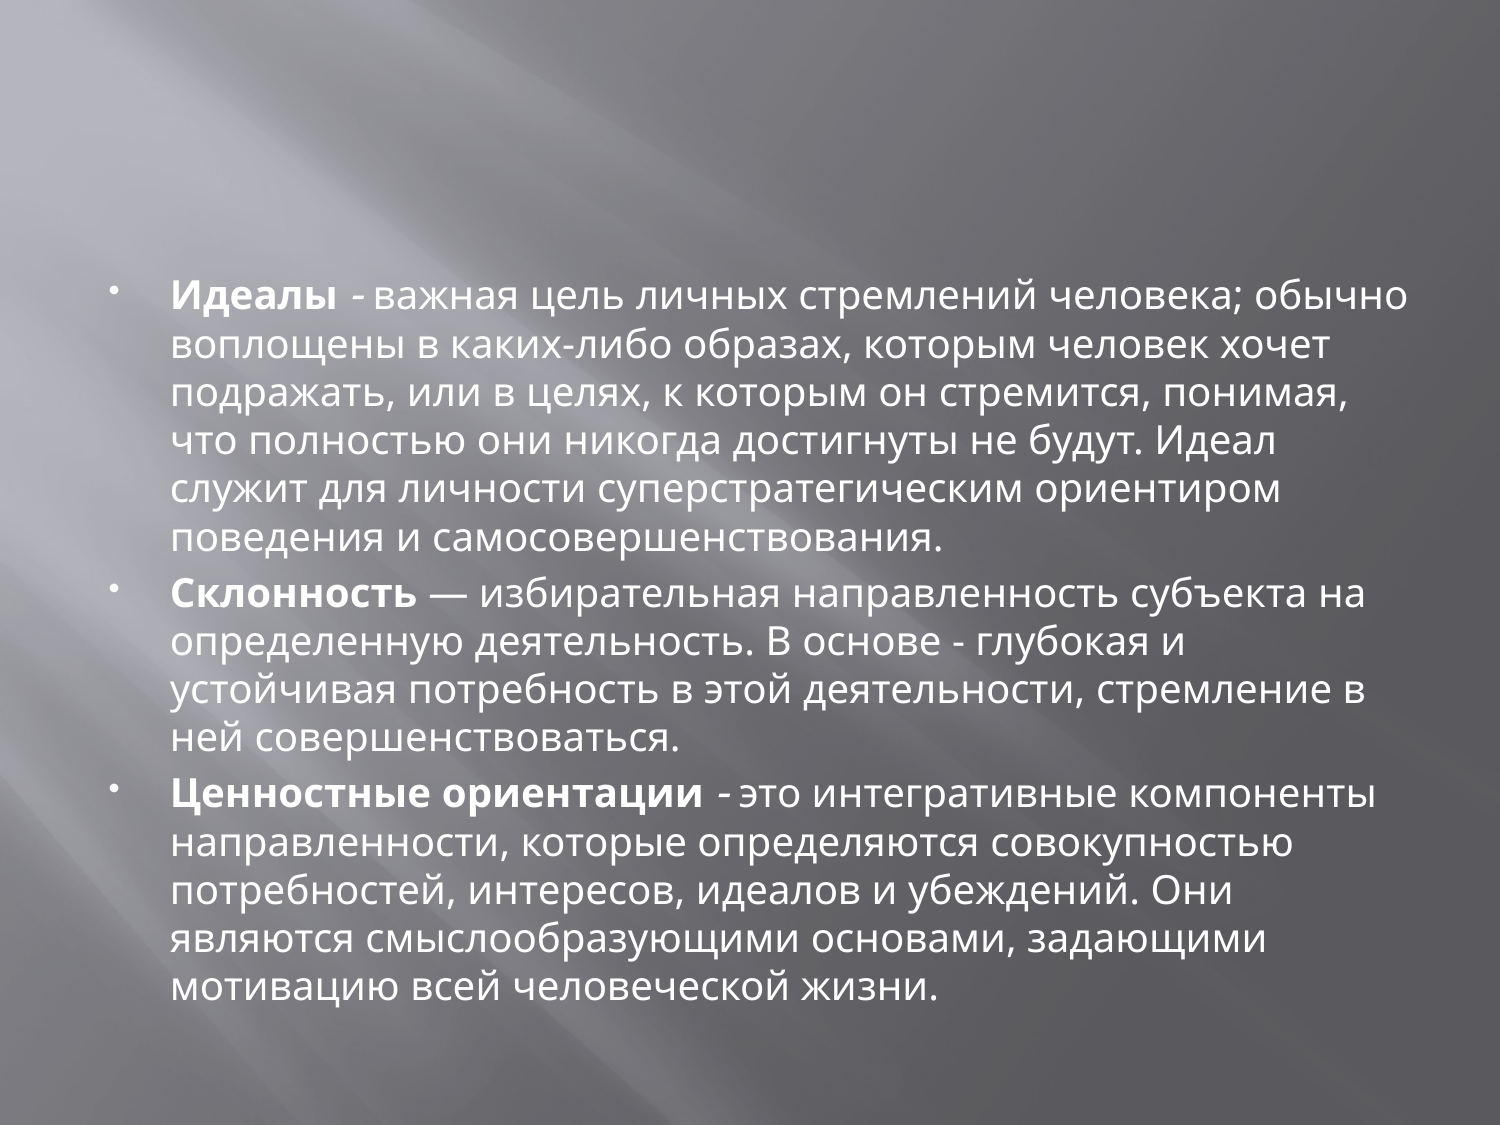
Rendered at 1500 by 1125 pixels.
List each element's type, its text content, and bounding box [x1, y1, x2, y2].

list Идеалы  важная цель личных стремлений человека; обычно воплощены в каких-либо образах, которым человек хочет подражать, или в целях, к которым он стремится, понимая, что полностью они никогда достигнуты не будут. Идеал служит для личности суперстратегическим ориентиром поведения и самосовершенствования. Склонность — избирательная направленность субъекта на определенную деятельность. В основе - глубокая и устойчивая потребность в этой деятельности, стремление в ней совершенствоваться. Ценностные ориентации  это интегративные компоненты направленности, которые определяются совокупностью потребностей, интересов, идеалов и убеждений. Они являются смыслообразующими основами, задающими мотивацию всей человеческой жизни. [75, 262, 1425, 1035]
